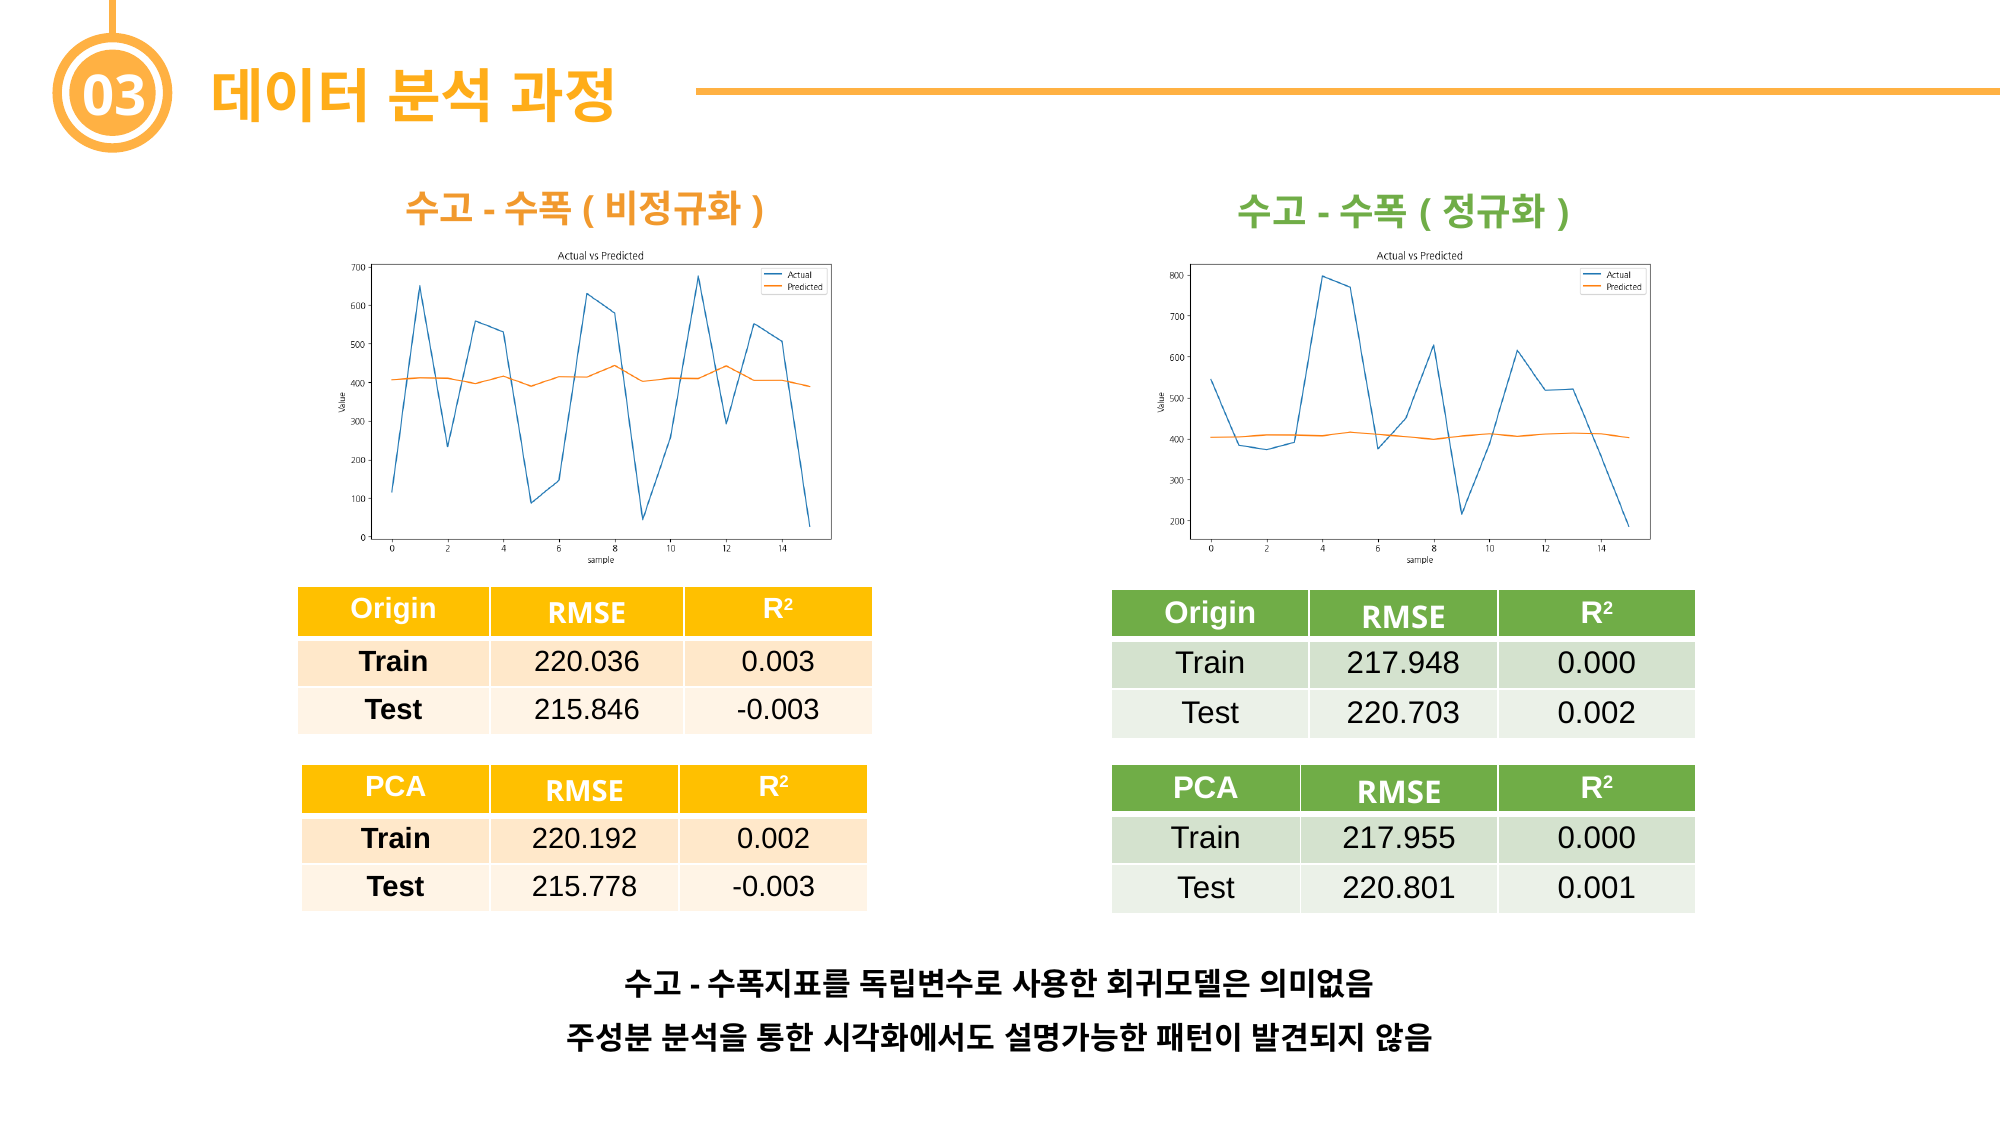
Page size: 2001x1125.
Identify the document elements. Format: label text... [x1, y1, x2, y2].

table_cell 217.955 [1301, 817, 1497, 863]
table_cell Train [298, 641, 489, 686]
table_cell 0.000 [1499, 817, 1695, 863]
table_cell 220.036 [491, 641, 683, 686]
table_cell -0.003 [680, 865, 867, 911]
table_header PCA [302, 765, 489, 813]
picture [333, 245, 837, 569]
table_cell Test [1112, 865, 1300, 913]
table_cell 217.948 [1310, 642, 1497, 688]
table_cell 220.703 [1310, 690, 1497, 738]
table_cell Train [302, 819, 489, 863]
table_header RMSE [491, 587, 683, 636]
table_cell Train [1112, 817, 1300, 863]
table_header RMSE [1301, 765, 1497, 811]
table_header R2 [680, 765, 867, 813]
table_cell 0.002 [1499, 690, 1695, 738]
table_header RMSE [491, 765, 678, 813]
table_header Origin [298, 587, 489, 636]
text_box 수고-수폭지표를 독립변수로 사용한 회귀모델은 의미없음 주성분 분석을 통한 시각화에서도 설명가능한 패턴이 발견되지 않음 [455, 960, 1545, 1065]
table_cell 0.001 [1499, 865, 1695, 913]
table_cell Train [1112, 642, 1308, 688]
picture [1151, 245, 1655, 569]
table_cell 220.192 [491, 819, 678, 863]
table_cell Test [1112, 690, 1308, 738]
table_cell 0.000 [1499, 642, 1695, 688]
table_header R2 [1499, 765, 1695, 811]
table_header RMSE [1310, 590, 1497, 636]
text_box 수고-수폭(비정규화) [371, 175, 799, 244]
table_cell 215.778 [491, 865, 678, 911]
table_cell Test [302, 865, 489, 911]
text_box 수고-수폭(정규화) [1189, 175, 1618, 244]
table_header R2 [685, 587, 872, 636]
table_header Origin [1112, 590, 1308, 636]
table_header R2 [1499, 590, 1695, 636]
table_cell 215.846 [491, 688, 683, 734]
table_header PCA [1112, 765, 1300, 811]
table_cell Test [298, 688, 489, 734]
table_cell 220.801 [1301, 865, 1497, 913]
table_cell -0.003 [685, 688, 872, 734]
table_cell 0.003 [685, 641, 872, 686]
table_cell 0.002 [680, 819, 867, 863]
